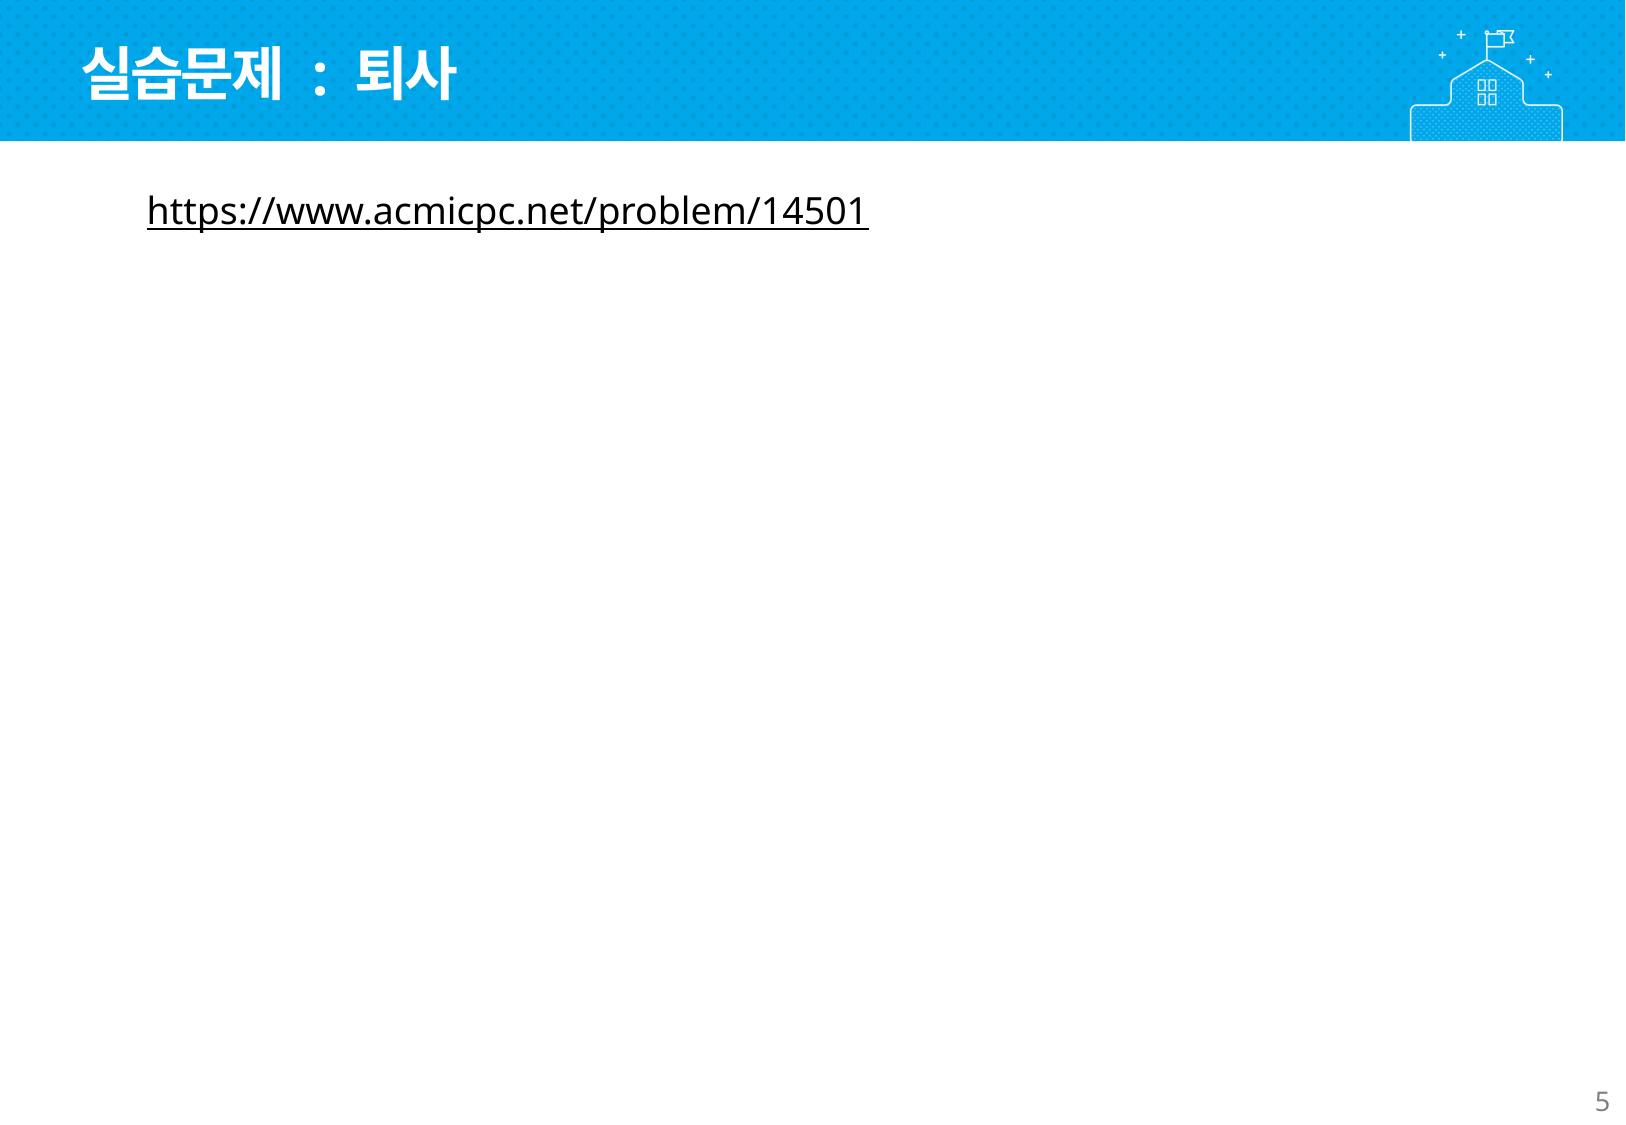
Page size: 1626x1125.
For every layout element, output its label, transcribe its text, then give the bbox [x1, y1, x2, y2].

slide_number 5 [1245, 1076, 1625, 1125]
text_box https://www.acmicpc.net/problem/14501 [131, 225, 894, 246]
picture [0, 141, 1626, 1125]
title 실습문제 : 퇴사 [80, 36, 1543, 225]
